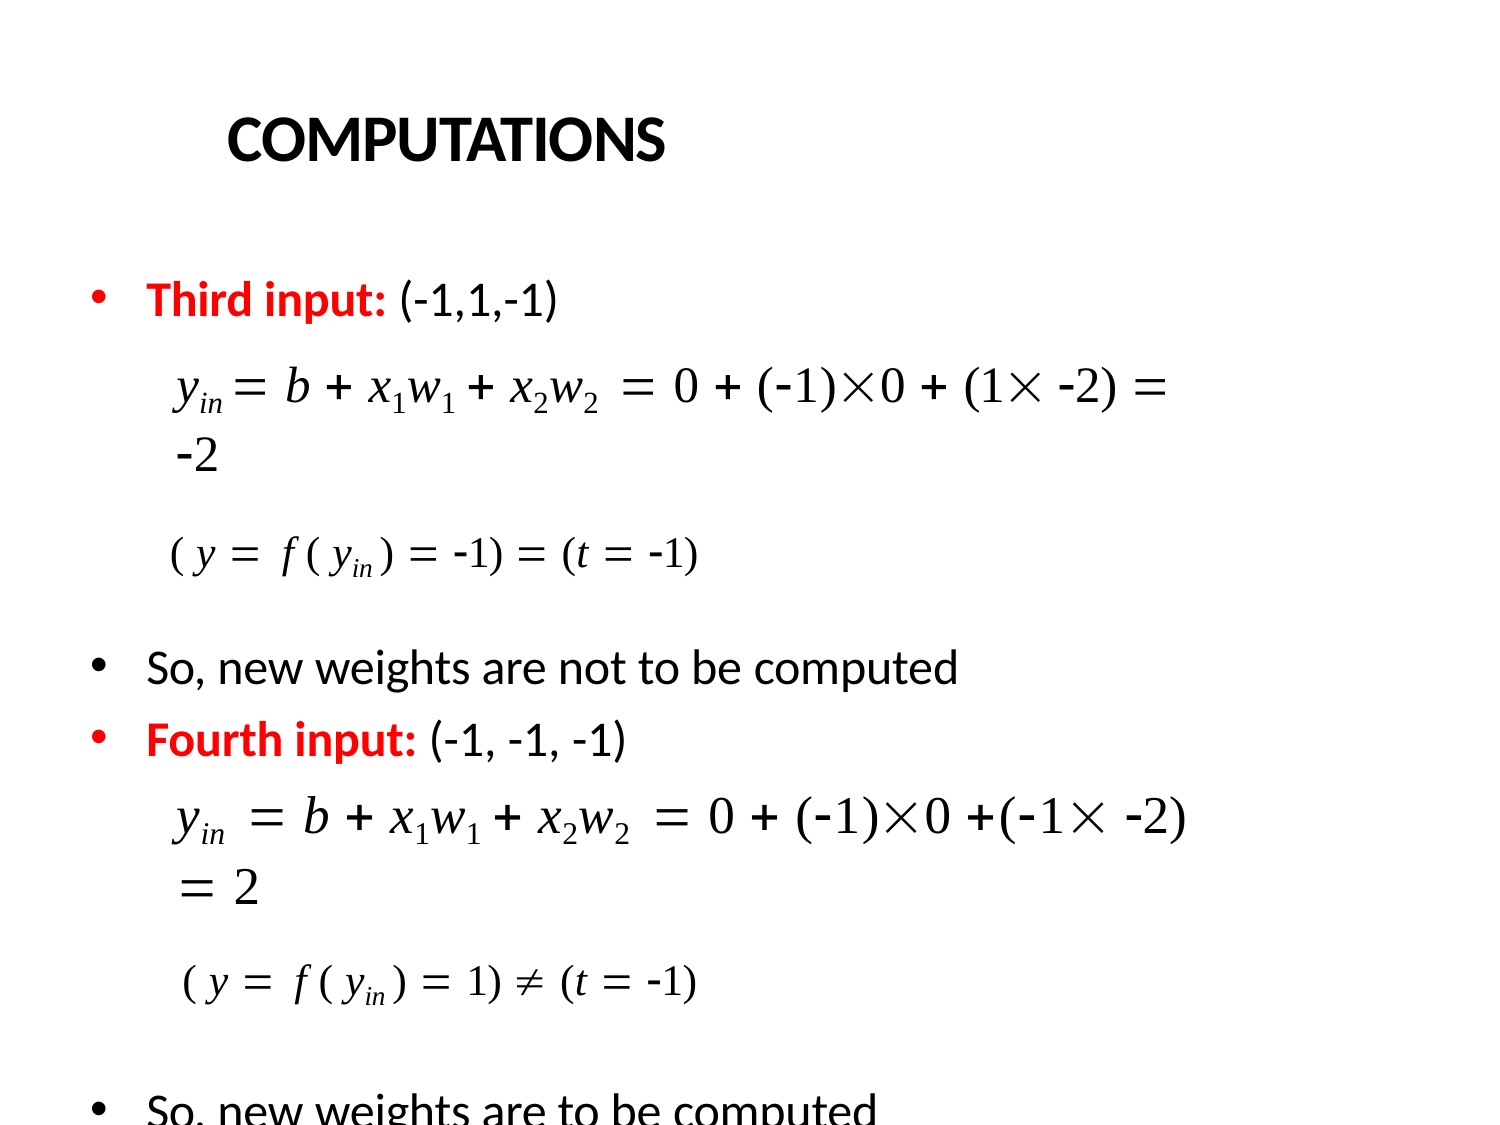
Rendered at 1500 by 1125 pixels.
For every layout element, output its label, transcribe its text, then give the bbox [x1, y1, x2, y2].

title COMPUTATIONS [225, 92, 979, 242]
text_box Third input: (-1,1,-1) yin  b  x1w1  x2w2  0  (1)0  (1 2)  2 ( y  f ( yin )  1)  (t  1) So, new weights are not to be computed Fourth input: (-1, -1, -1) yin  b  x1w1  x2w2  0  (1)0 (1 2)  2 ( y  f ( yin )  1)  (t  1) So, new weights are to be computed [79, 242, 1206, 1125]
